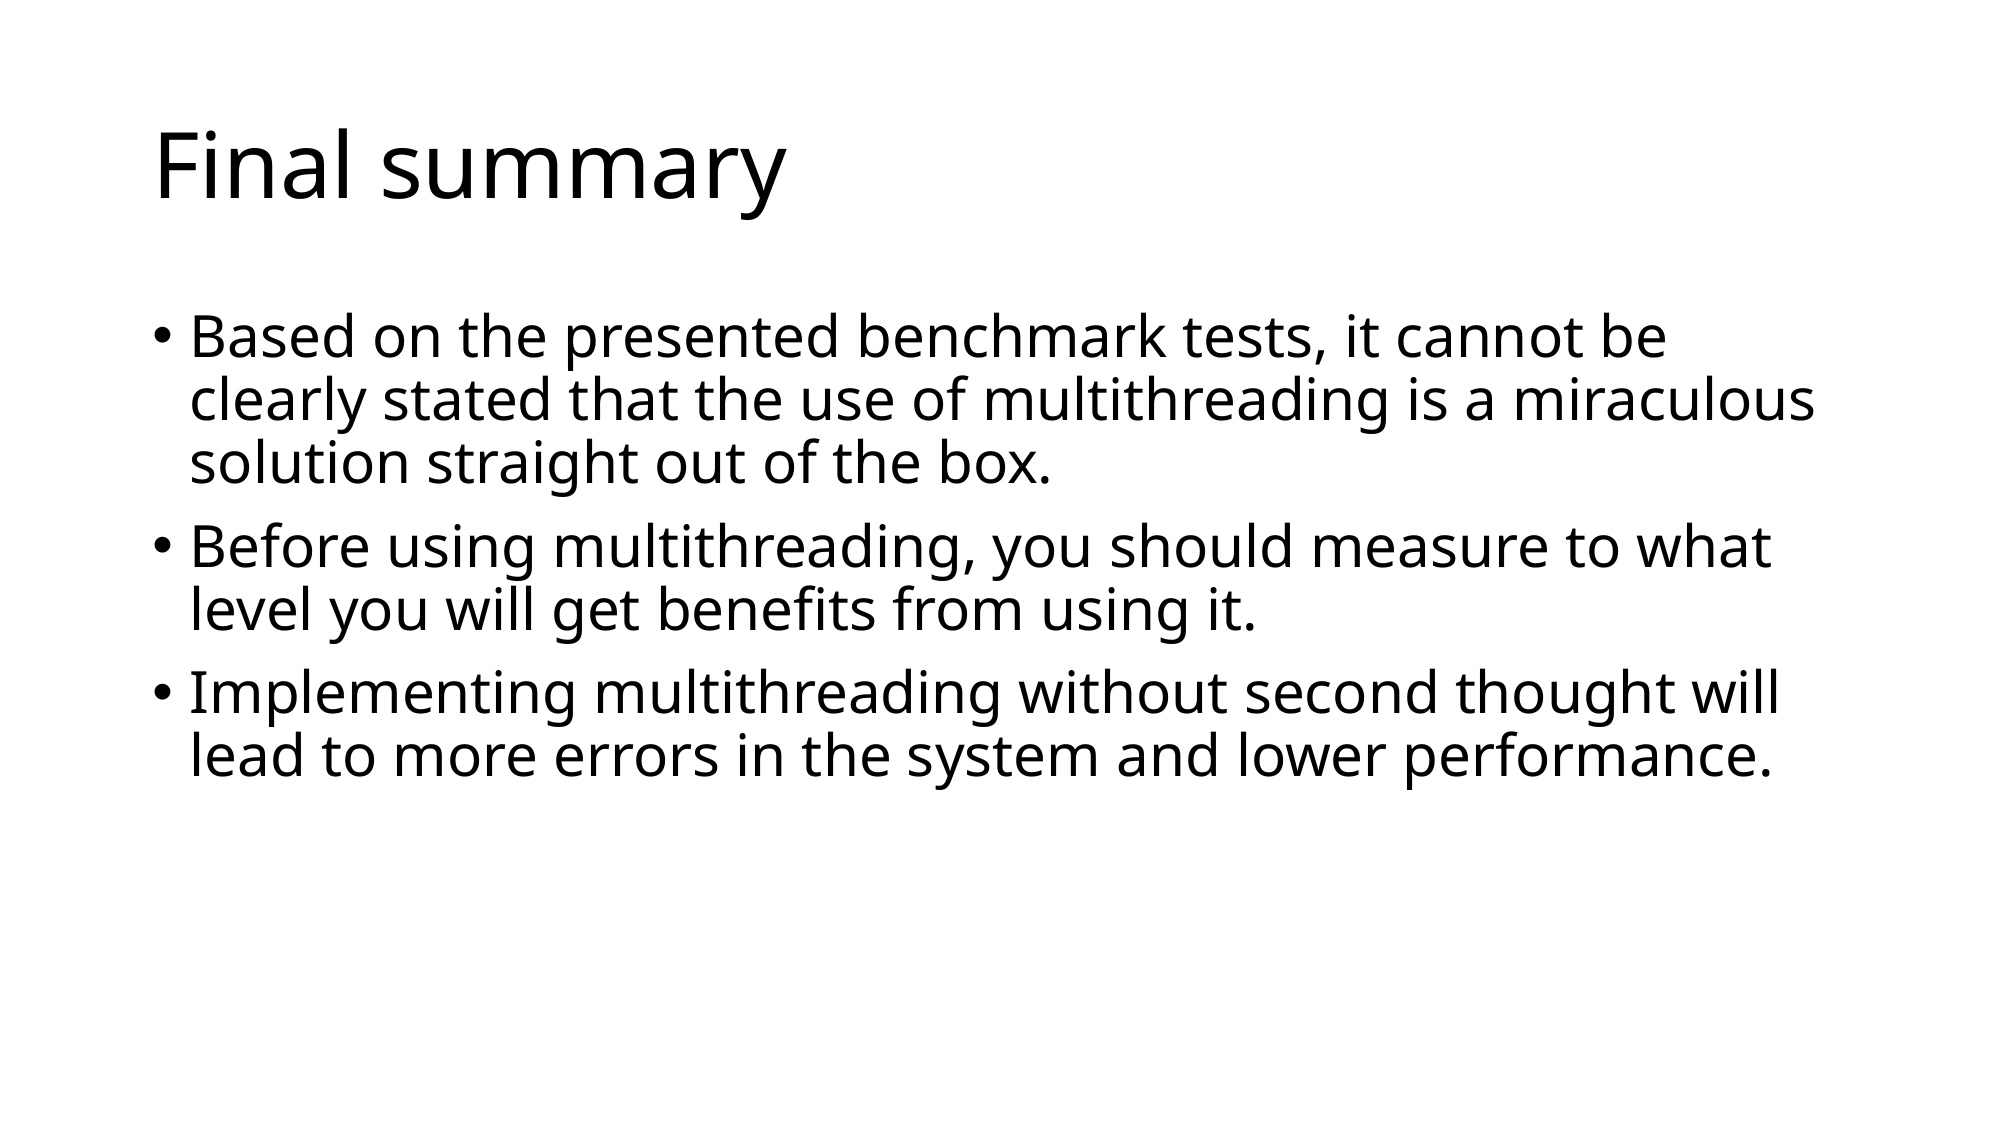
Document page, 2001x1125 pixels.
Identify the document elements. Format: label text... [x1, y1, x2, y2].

title Final summary [137, 59, 1863, 278]
list Based on the presented benchmark tests, it cannot be clearly stated that the use of multithreading is a miraculous solution straight out of the box. Before using multithreading, you should measure to what level you will get benefits from using it. Implementing multithreading without second thought will lead to more errors in the system and lower performance. [137, 299, 1863, 1014]
